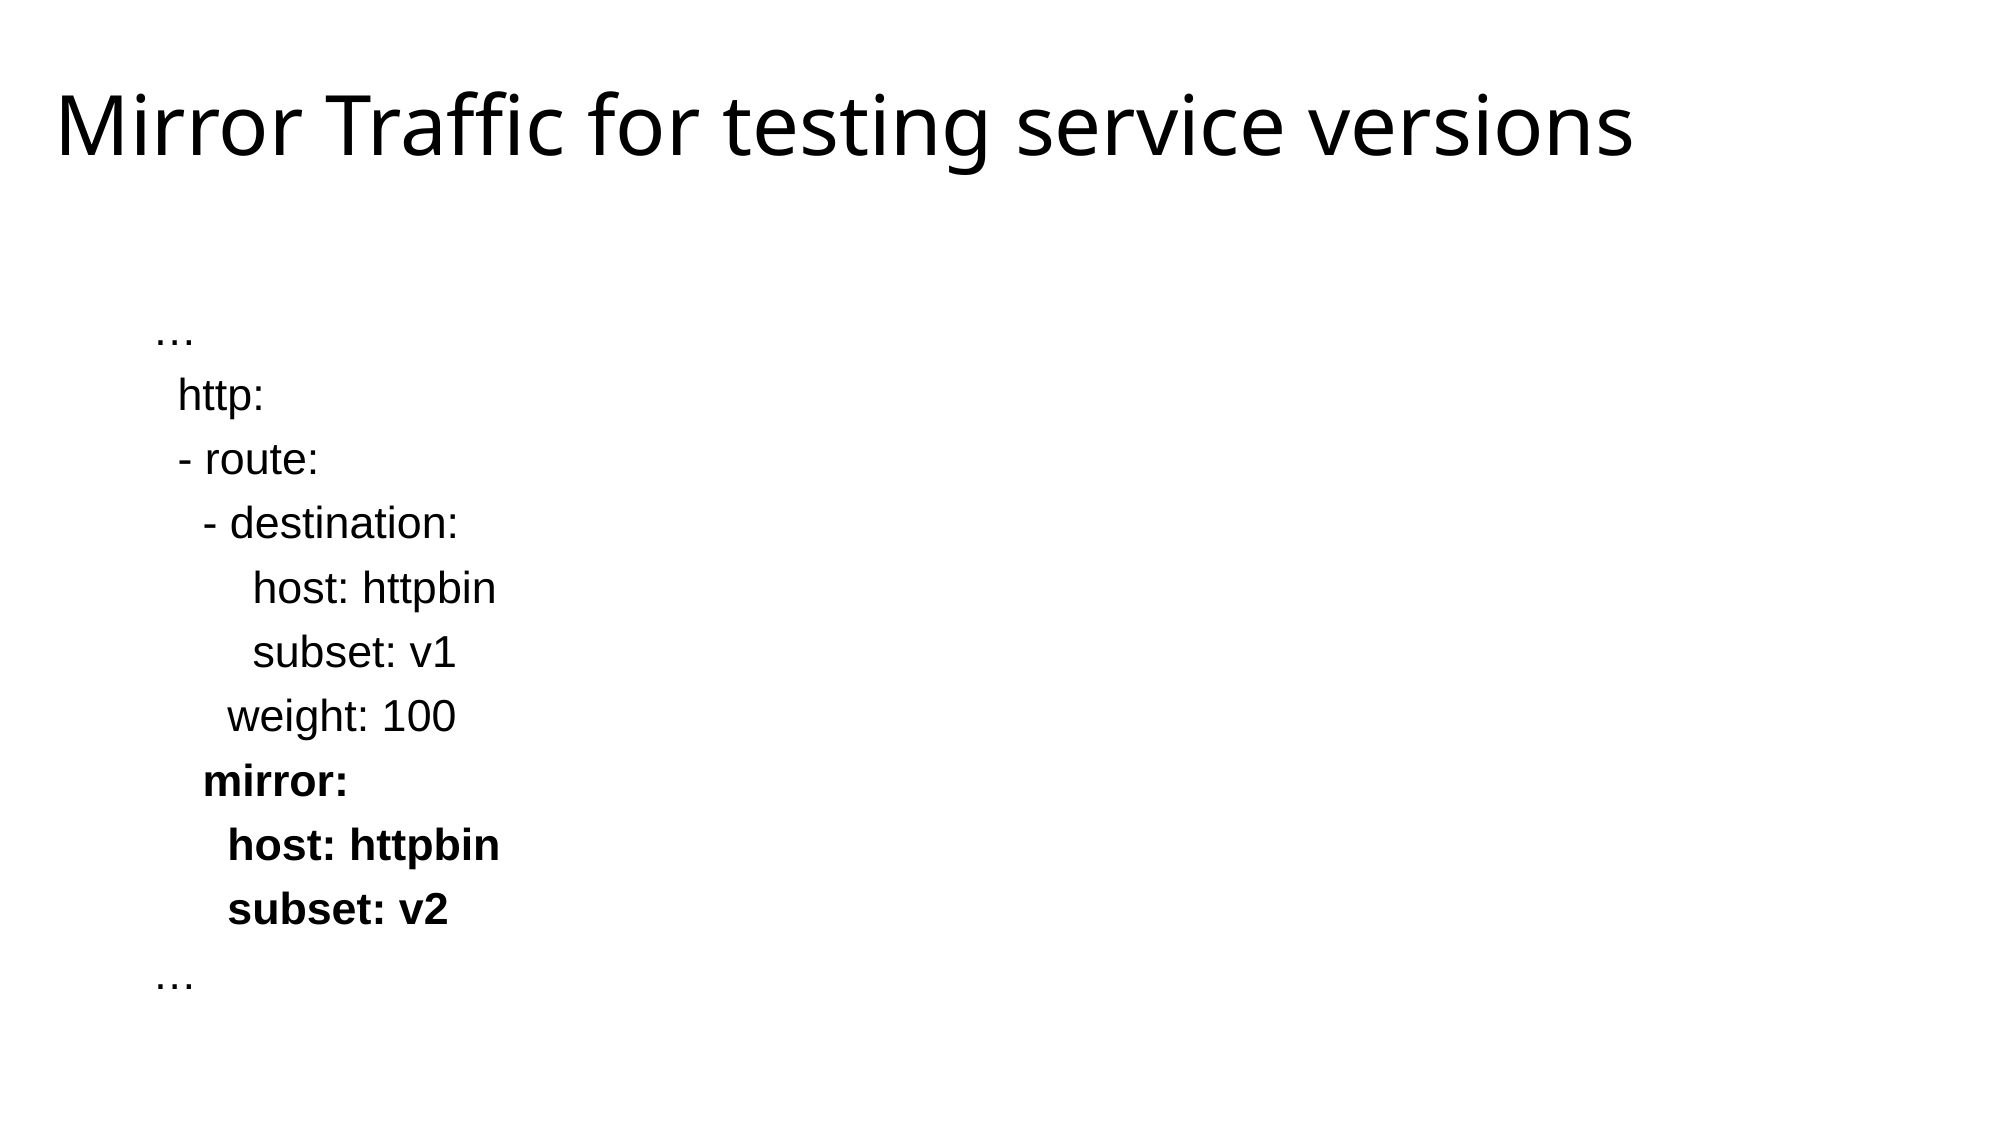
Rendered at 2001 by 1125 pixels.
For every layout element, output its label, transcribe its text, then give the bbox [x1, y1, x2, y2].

list … http: - route: - destination: host: httpbin subset: v1 weight: 100 mirror: host: httpbin subset: v2 … [137, 299, 1863, 1014]
title Mirror Traffic for testing service versions [40, 19, 1966, 237]
